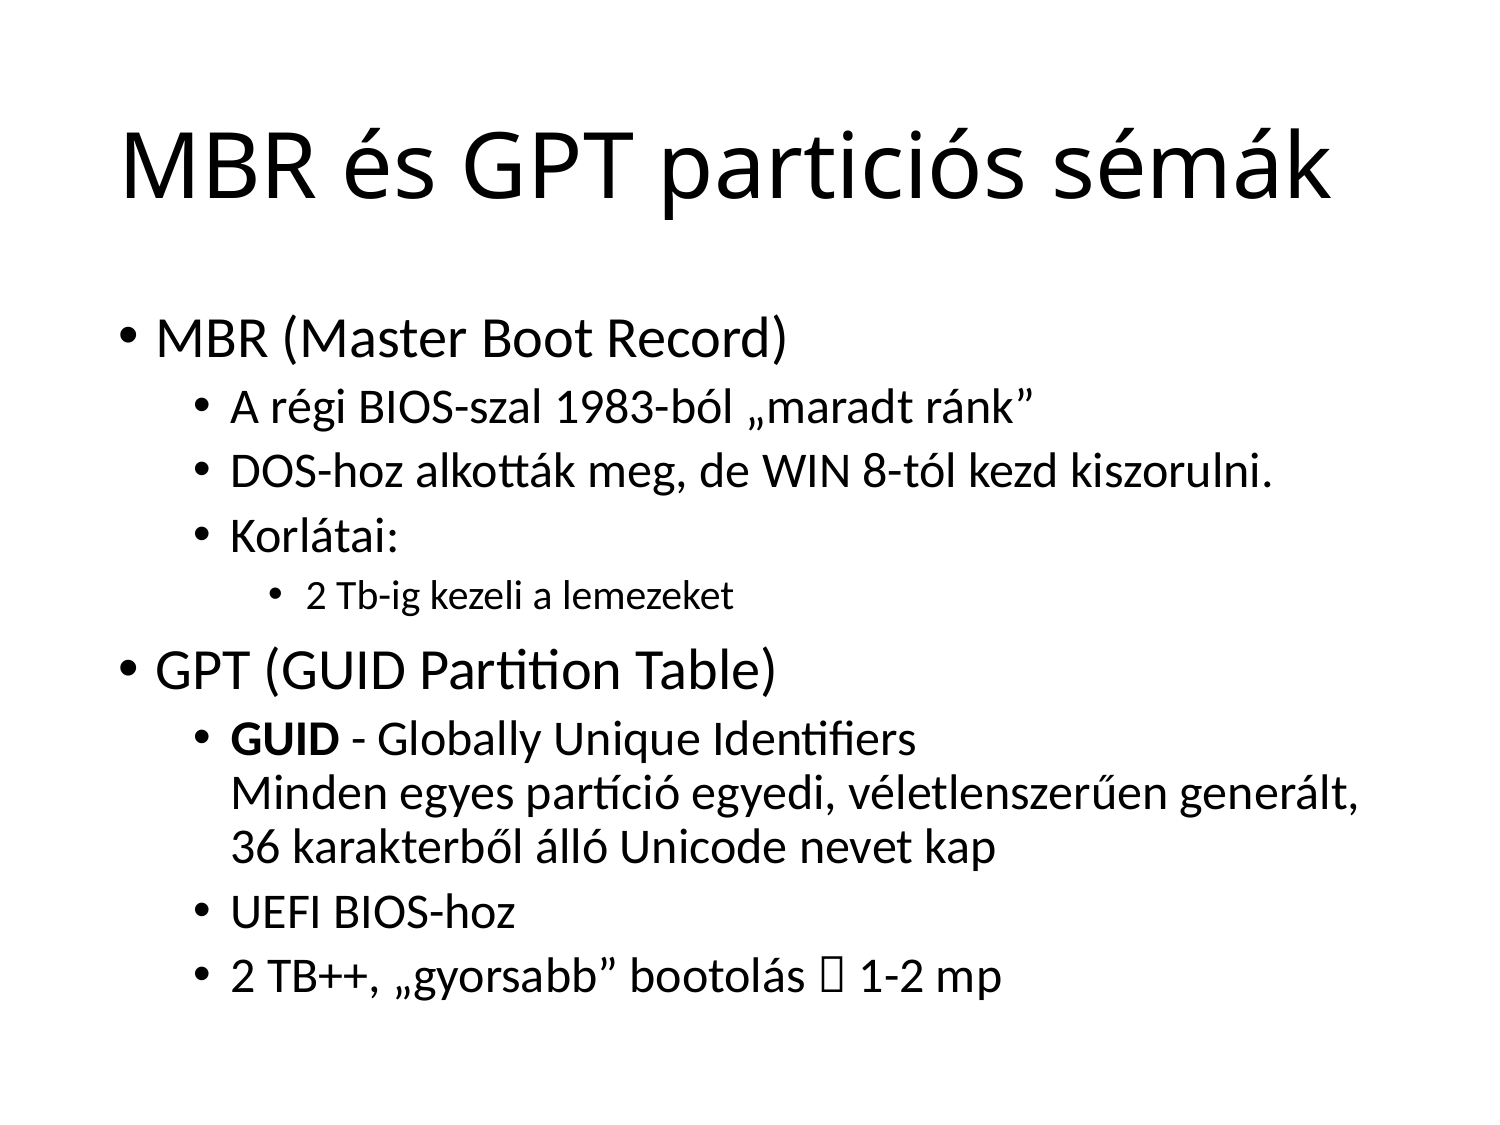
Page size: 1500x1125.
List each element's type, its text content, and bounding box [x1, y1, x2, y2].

title MBR és GPT particiós sémák [103, 59, 1397, 278]
list MBR (Master Boot Record) A régi BIOS-szal 1983-ból „maradt ránk” DOS-hoz alkották meg, de WIN 8-tól kezd kiszorulni. Korlátai: 2 Tb-ig kezeli a lemezeket GPT (GUID Partition Table) GUID - Globally Unique Identifiers Minden egyes partíció egyedi, véletlenszerűen generált, 36 karakterből álló Unicode nevet kap UEFI BIOS-hoz 2 TB++, „gyorsabb” bootolás  1-2 mp [103, 299, 1397, 1014]
